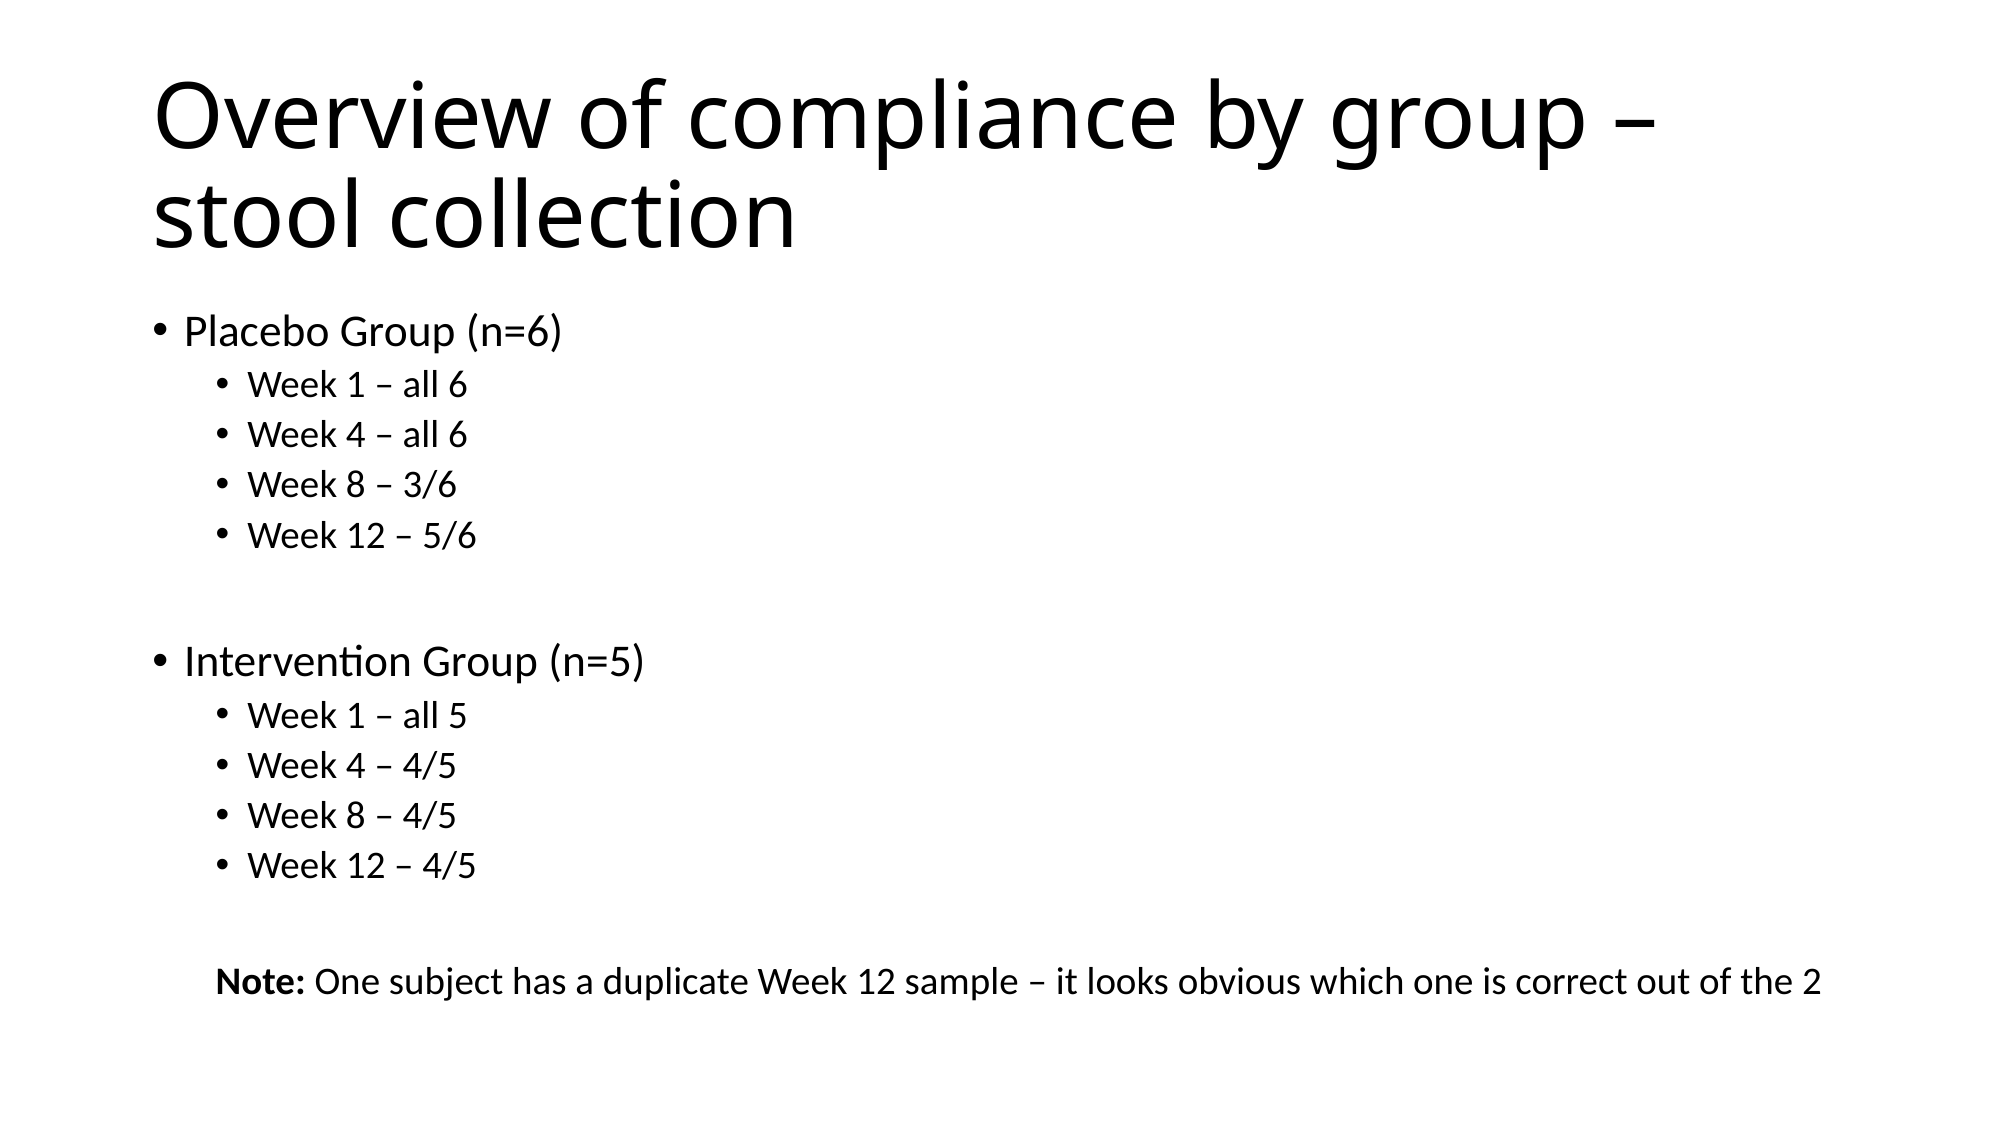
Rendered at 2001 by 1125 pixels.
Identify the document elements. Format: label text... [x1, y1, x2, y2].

title Overview of compliance by group – stool collection [137, 59, 1863, 278]
list Placebo Group (n=6) Week 1 – all 6 Week 4 – all 6 Week 8 – 3/6 Week 12 – 5/6 Intervention Group (n=5) Week 1 – all 5 Week 4 – 4/5 Week 8 – 4/5 Week 12 – 4/5 Note: One subject has a duplicate Week 12 sample – it looks obvious which one is correct out of the 2 [137, 299, 1863, 1014]
